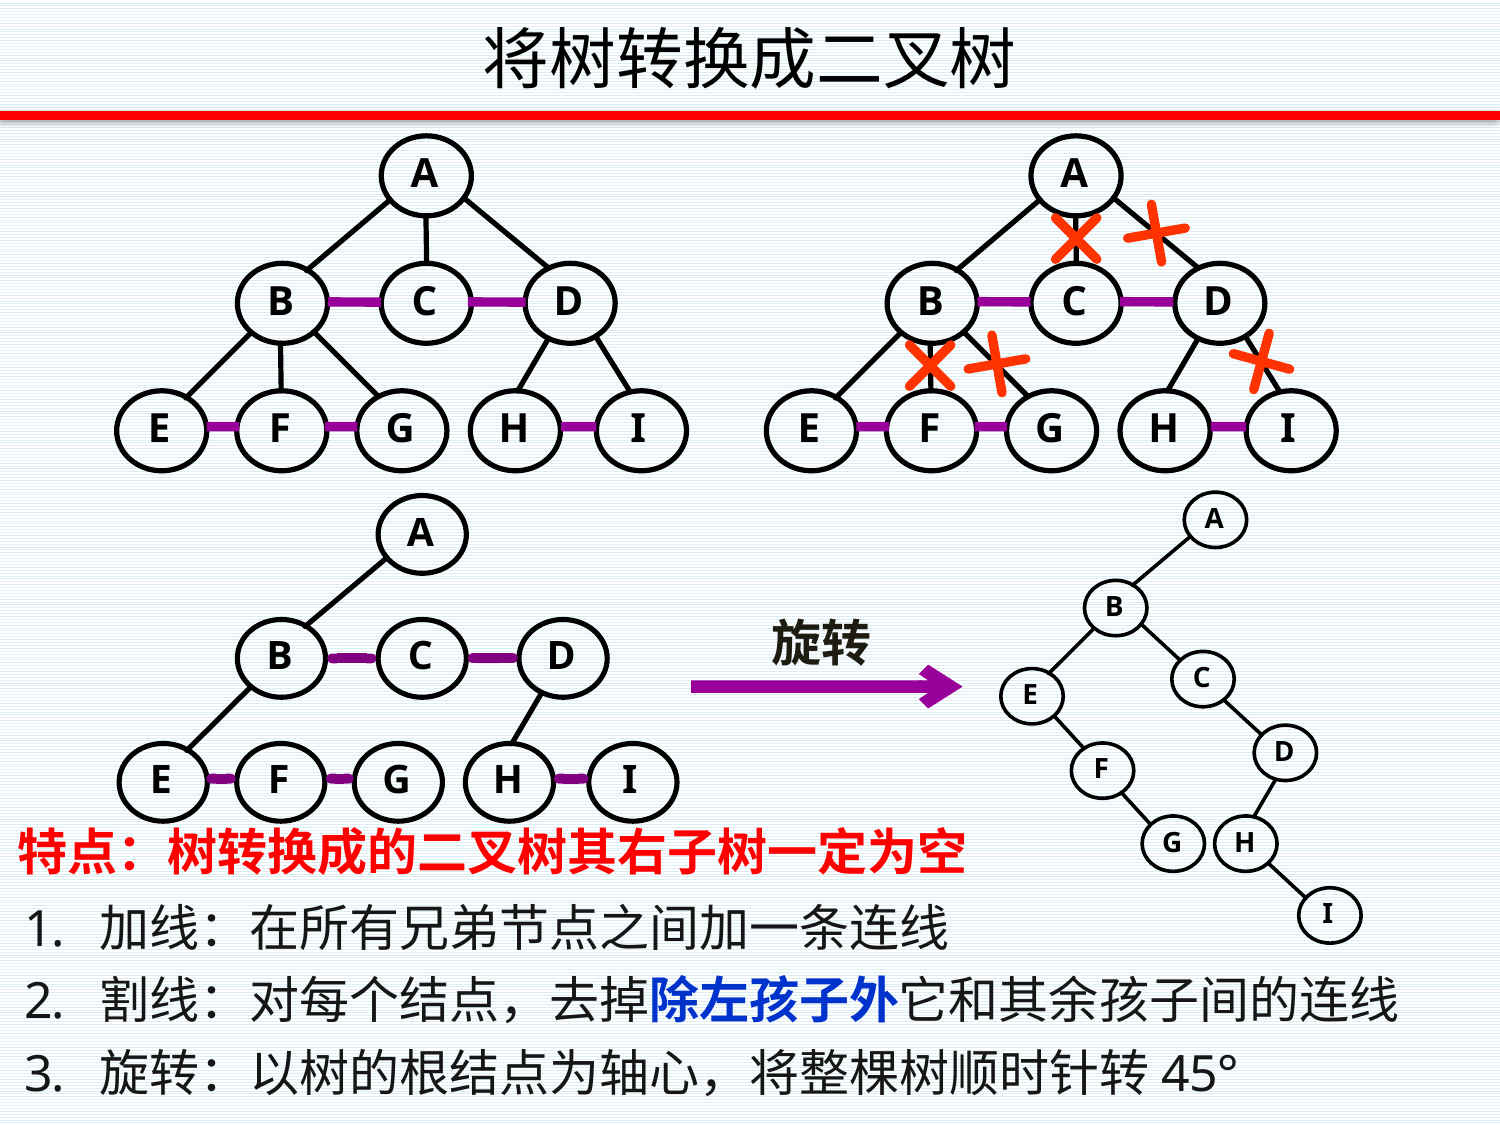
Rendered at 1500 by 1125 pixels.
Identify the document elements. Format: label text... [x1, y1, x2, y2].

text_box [997, 488, 1365, 947]
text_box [690, 603, 963, 687]
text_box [111, 488, 685, 829]
text_box 加线：在所有兄弟节点之间加一条连线 割线：对每个结点，去掉除左孩子外它和其余孩子间的连线 旋转：以树的根结点为轴心，将整棵树顺时针转45° [0, 888, 1500, 1125]
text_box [1135, 212, 1178, 254]
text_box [111, 131, 692, 476]
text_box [1240, 340, 1283, 383]
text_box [1055, 217, 1097, 260]
title 将树转换成二叉树 [0, 0, 1500, 114]
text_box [761, 131, 1341, 476]
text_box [909, 344, 951, 387]
text_box 特点：树转换成的二叉树其右子树一定为空 [2, 813, 992, 889]
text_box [975, 342, 1018, 385]
